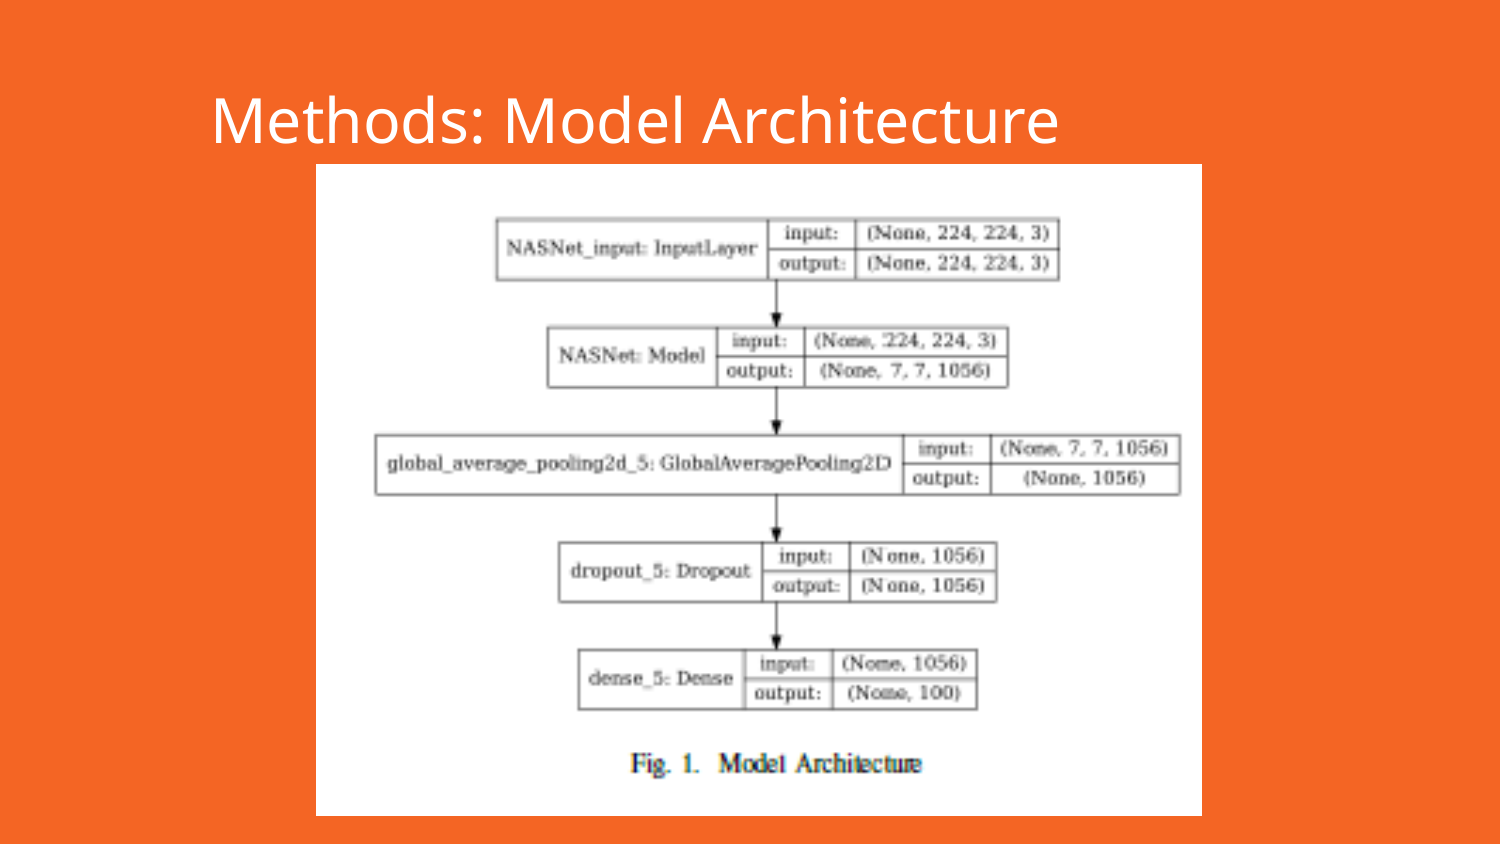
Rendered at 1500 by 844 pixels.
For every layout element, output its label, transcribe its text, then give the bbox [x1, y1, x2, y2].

text_box Methods: Model Architecture [195, 66, 1120, 149]
picture [315, 164, 1202, 816]
